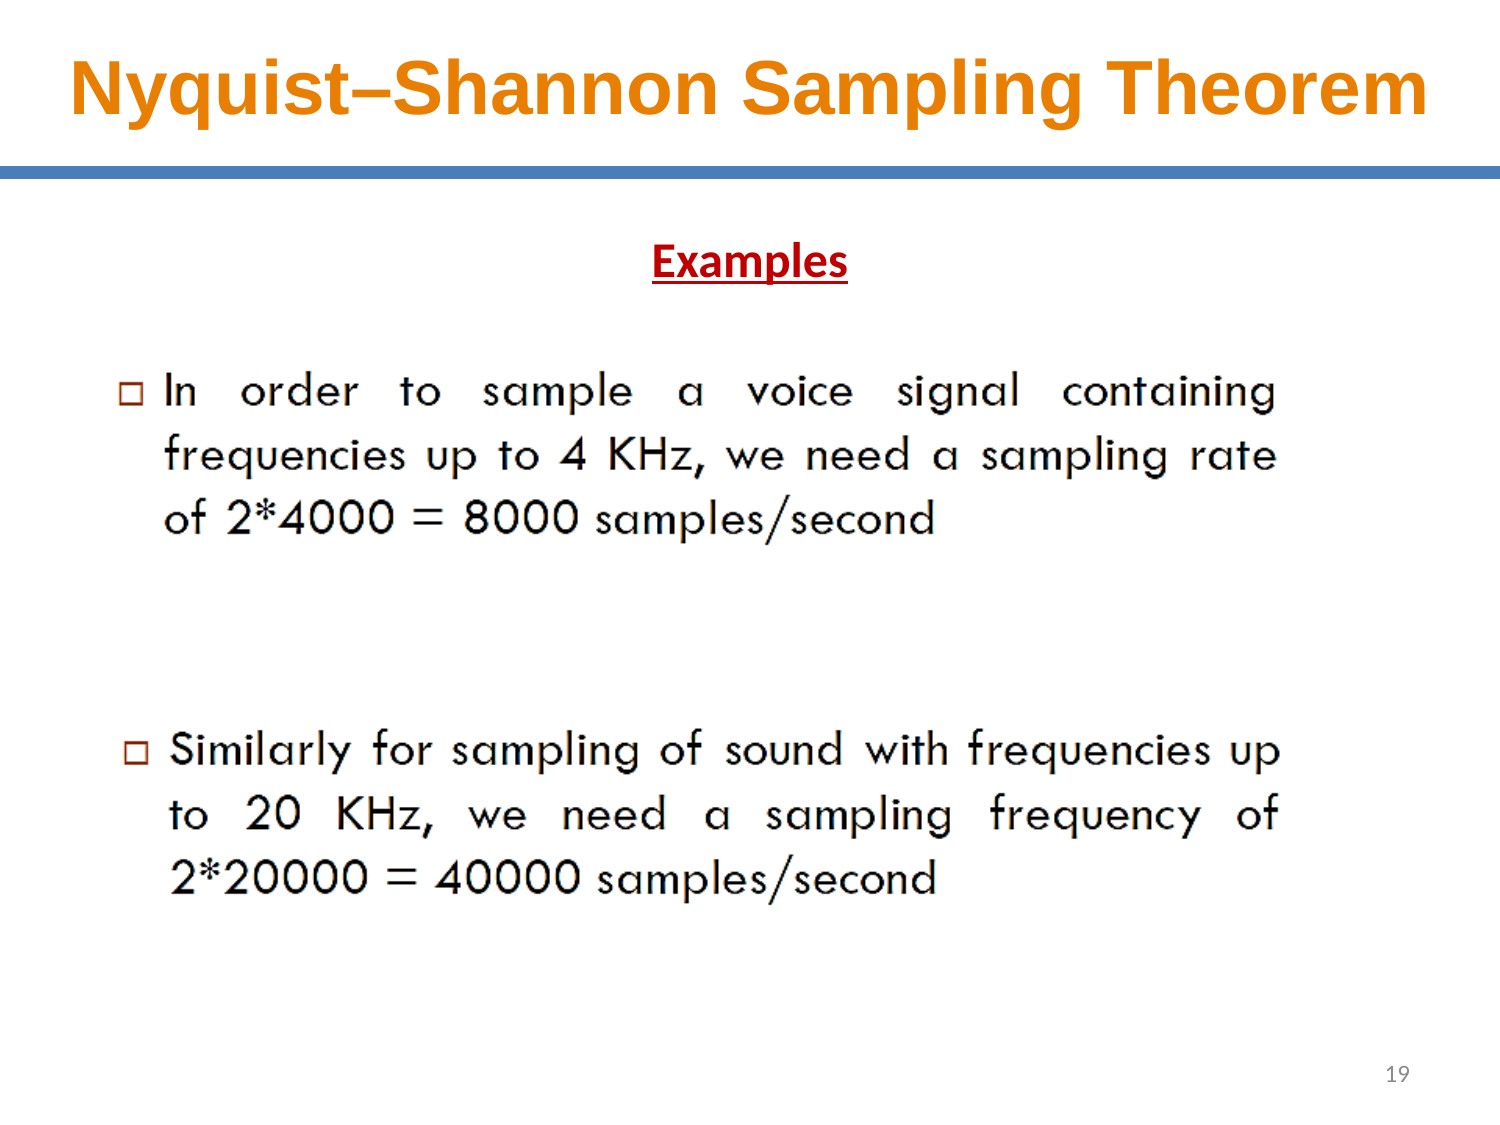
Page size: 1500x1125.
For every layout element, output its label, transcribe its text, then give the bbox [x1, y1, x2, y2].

title Nyquist–Shannon Sampling Theorem [37, 30, 1463, 161]
slide_number 19 [1364, 1042, 1425, 1103]
picture [112, 362, 1287, 554]
picture [113, 721, 1301, 913]
list Examples [75, 219, 1425, 1005]
